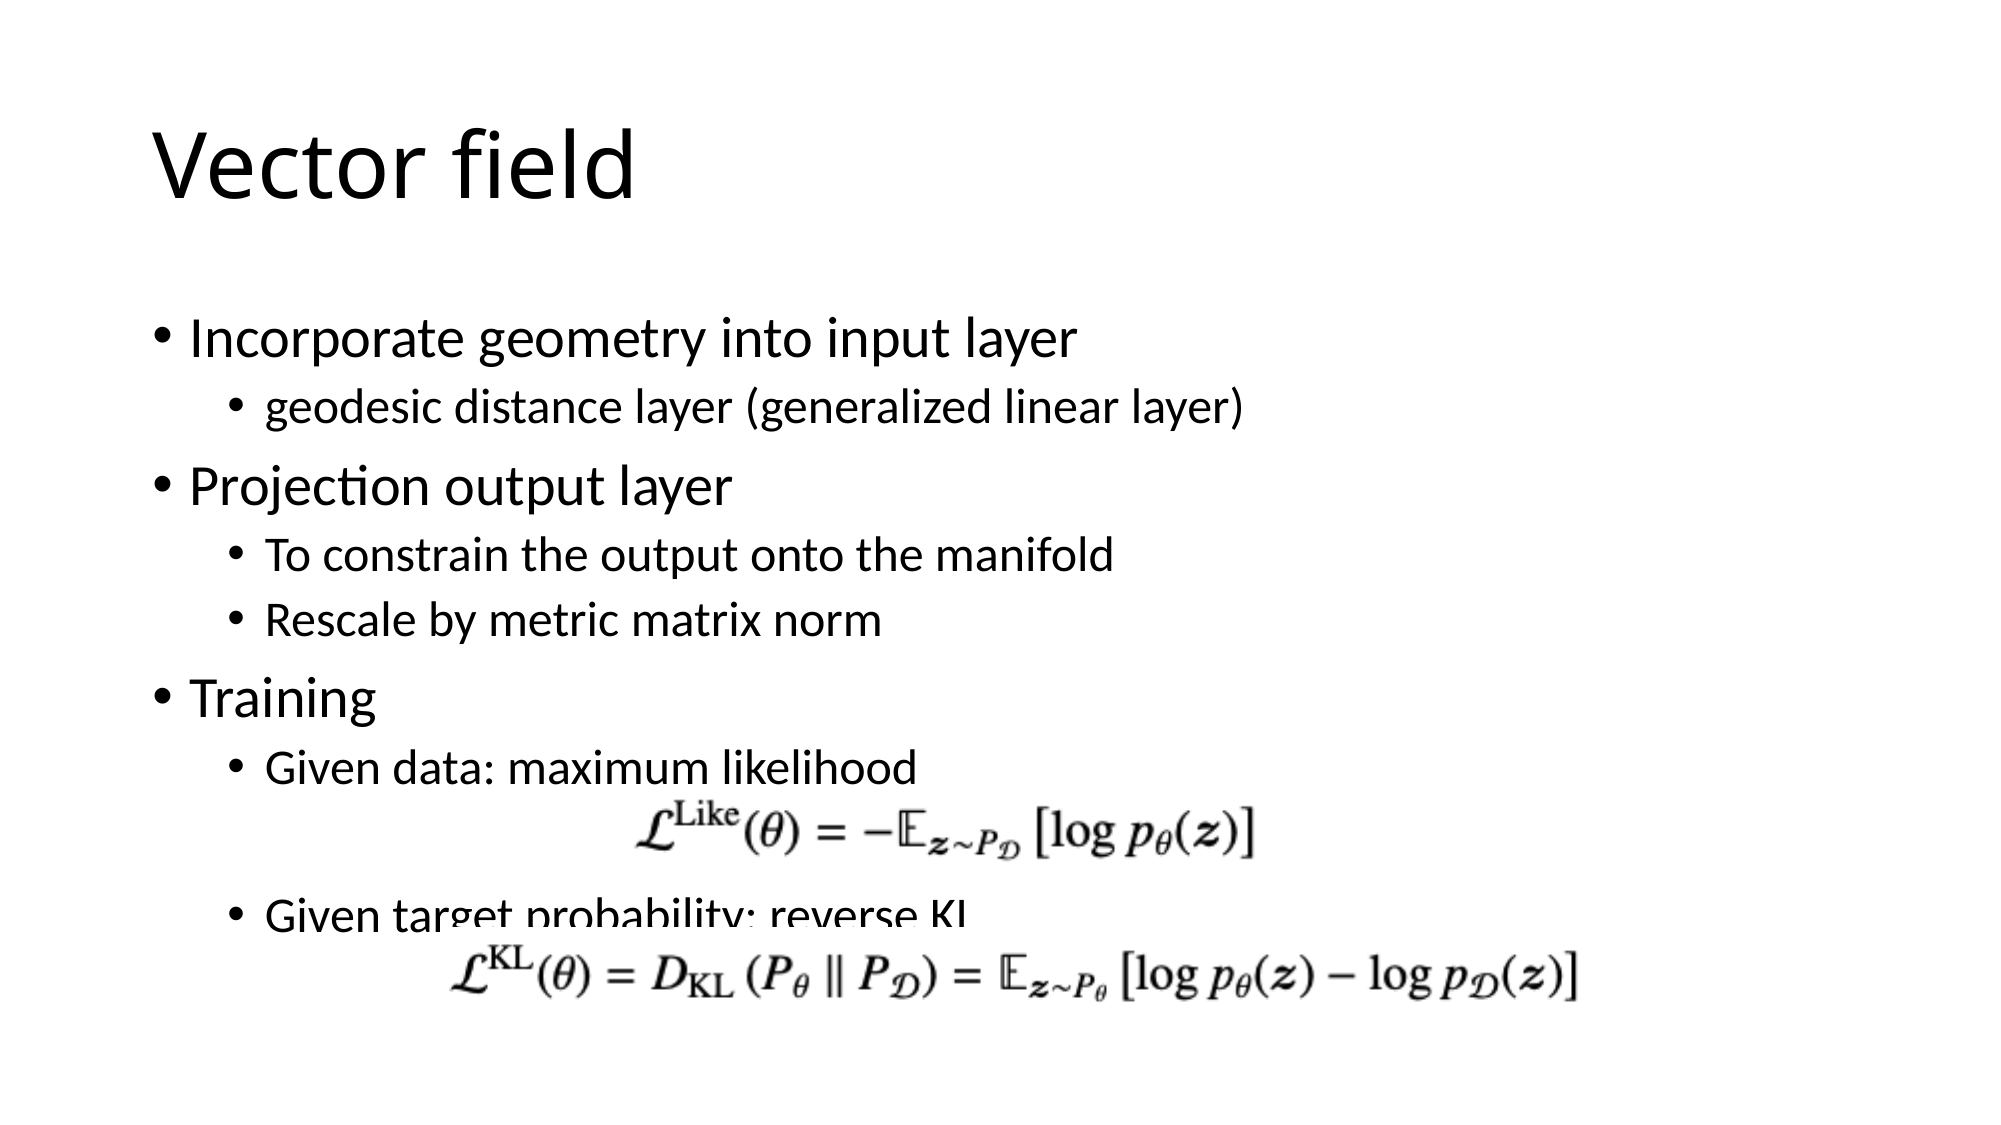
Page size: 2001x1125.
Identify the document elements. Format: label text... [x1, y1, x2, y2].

title Vector field [137, 59, 1863, 278]
picture [448, 927, 1586, 1014]
picture [612, 788, 1263, 874]
list Incorporate geometry into input layer geodesic distance layer (generalized linear layer) Projection output layer To constrain the output onto the manifold Rescale by metric matrix norm Training Given data: maximum likelihood Given target probability: reverse KL [137, 299, 1863, 1014]
